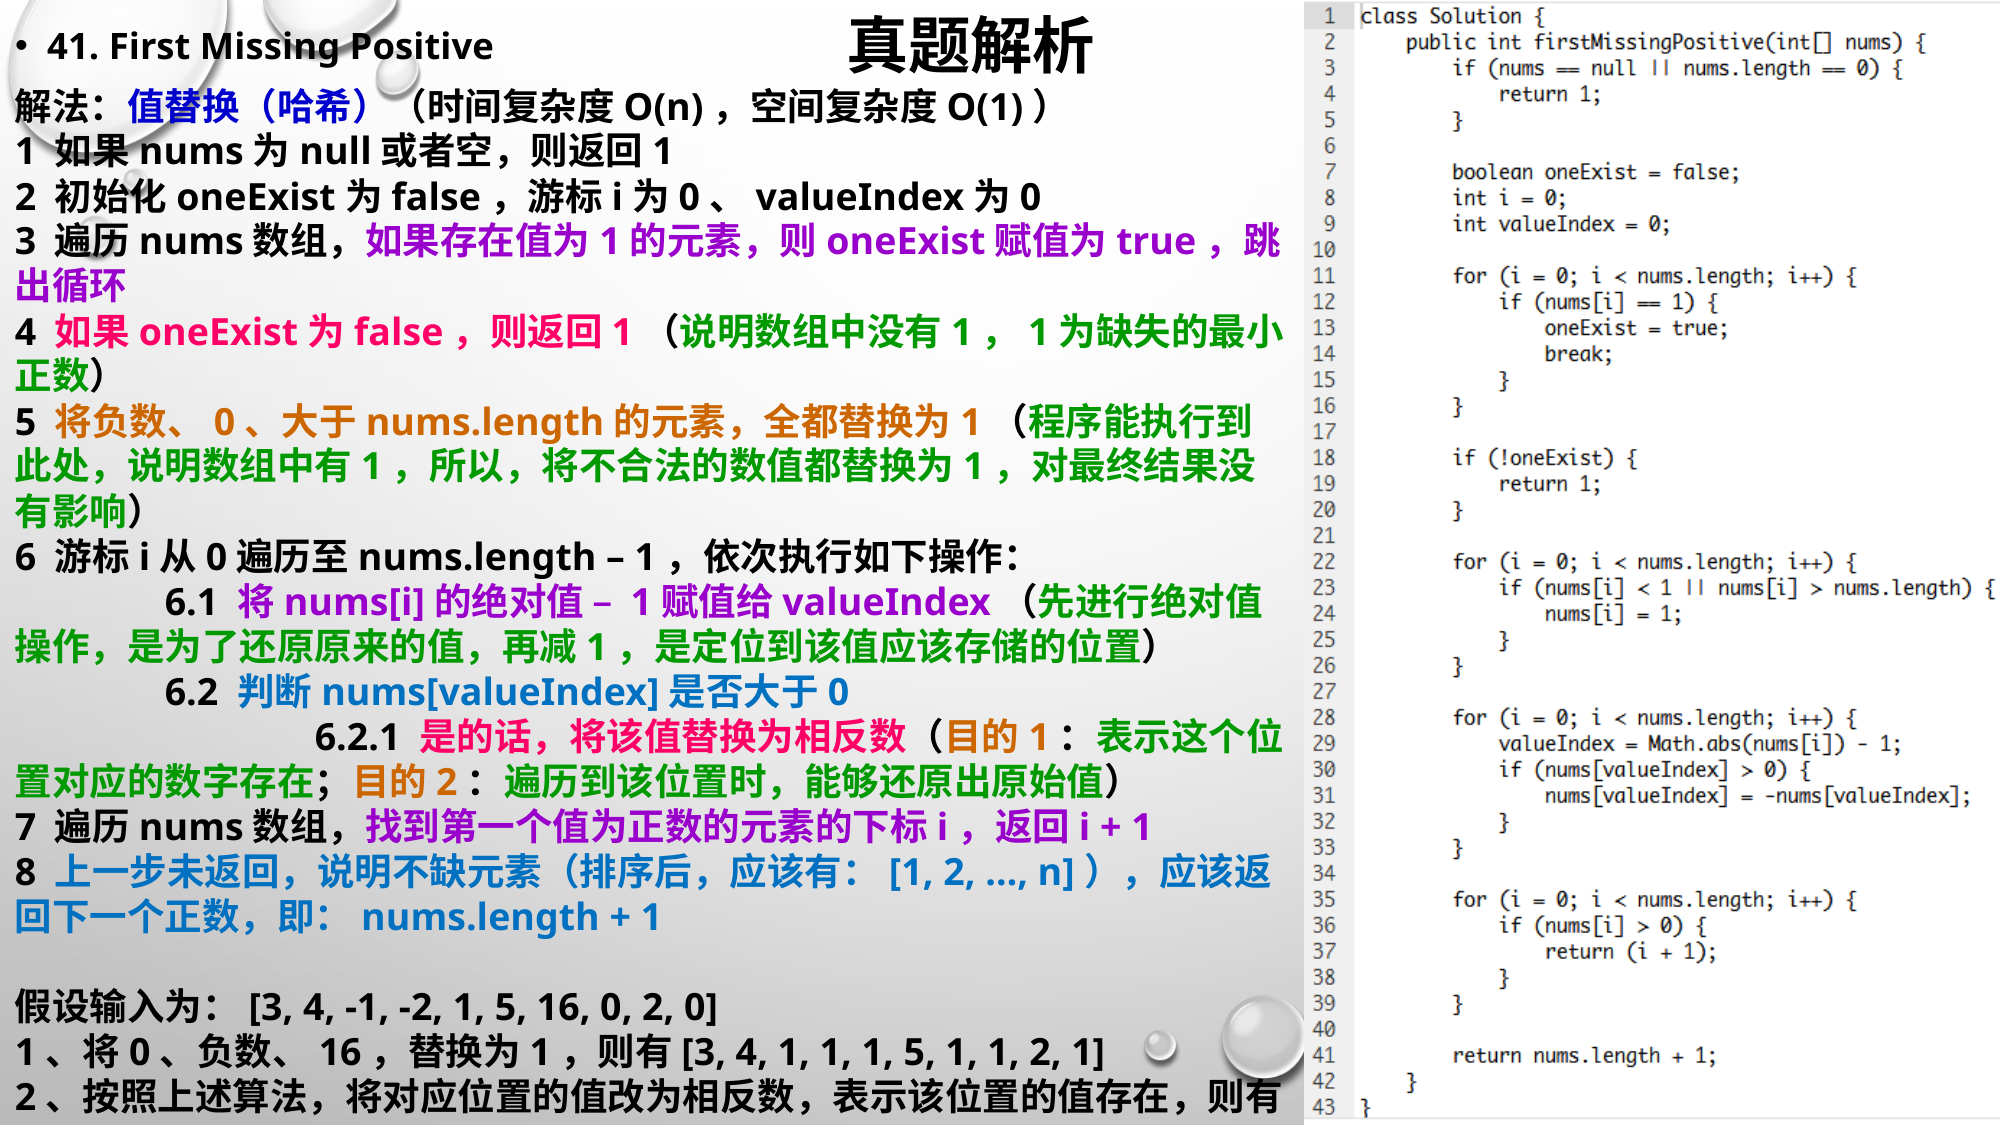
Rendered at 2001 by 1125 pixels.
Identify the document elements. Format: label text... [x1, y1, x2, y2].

picture [0, 0, 2000, 1125]
text_box 解法：值替换（哈希）（时间复杂度O(n)，空间复杂度O(1)） 1 如果nums为null或者空，则返回1 2 初始化oneExist为false，游标i为0、valueIndex为0 3 遍历nums数组，如果存在值为1的元素，则oneExist赋值为true，跳出循环 4 如果oneExist为false，则返回1（说明数组中没有1，1为缺失的最小正数） 5 将负数、0、大于nums.length的元素，全都替换为1（程序能执行到此处，说明数组中有1，所以，将不合法的数值都替换为1，对最终结果没有影响） 6 游标i从0遍历至nums.length – 1，依次执行如下操作： 6.1 将nums[i]的绝对值 – 1赋值给valueIndex（先进行绝对值操作，是为了还原原来的值，再减1，是定位到该值应该存储的位置） 6.2 判断nums[valueIndex]是否大于0 6.2.1 是的话，将该值替换为相反数（目的1：表示这个位置对应的数字存在；目的2：遍历到该位置时，能够还原出原始值） 7 遍历nums数组，找到第一个值为正数的元素的下标i，返回i + 1 8 上一步未返回，说明不缺元素（排序后，应该有：[1, 2, …, n]），应该返回下一个正数，即：nums.length + 1 假设输入为：[3, 4, -1, -2, 1, 5, 16, 0, 2, 0] 1、将0、负数、16，替换为1，则有[3, 4, 1, 1, 1, 5, 1, 1, 2, 1] 2、按照上述算法，将对应位置的值改为相反数，表示该位置的值存在，则有[-3, -4, -1, -1, -1, 5, 1, 1, 2, 1] 3、找到第一个正数的下标5，则缺失的最小的正数为6 [0, 75, 1298, 1125]
title 真题解析 [1030, 7, 1299, 75]
list 41. First Missing Positive [0, 7, 1030, 75]
